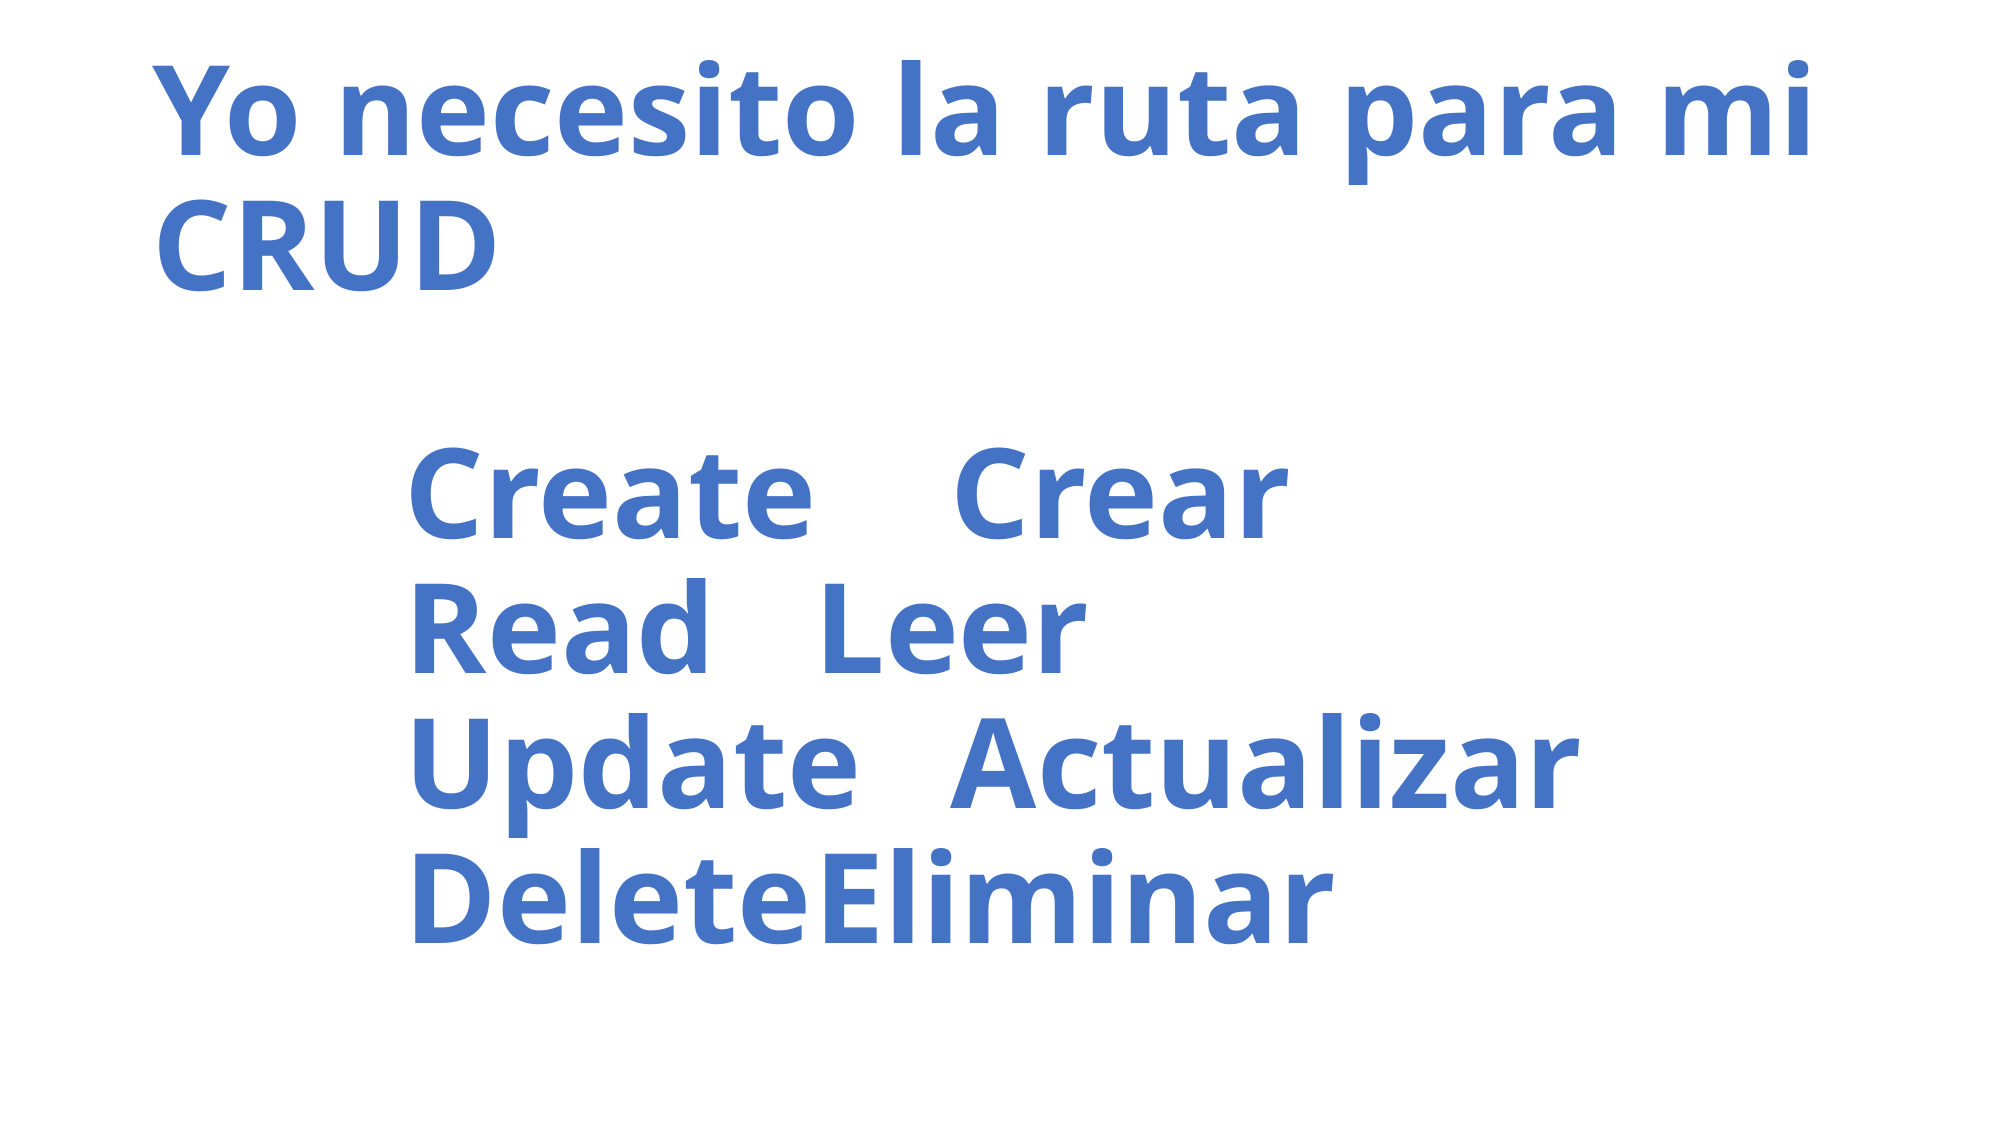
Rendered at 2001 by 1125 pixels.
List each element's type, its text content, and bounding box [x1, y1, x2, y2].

title Yo necesito la ruta para mi CRUD [137, 30, 1863, 334]
text_box Create Crear Read Leer Update Actualizar Delete Eliminar [389, 360, 1611, 1041]
